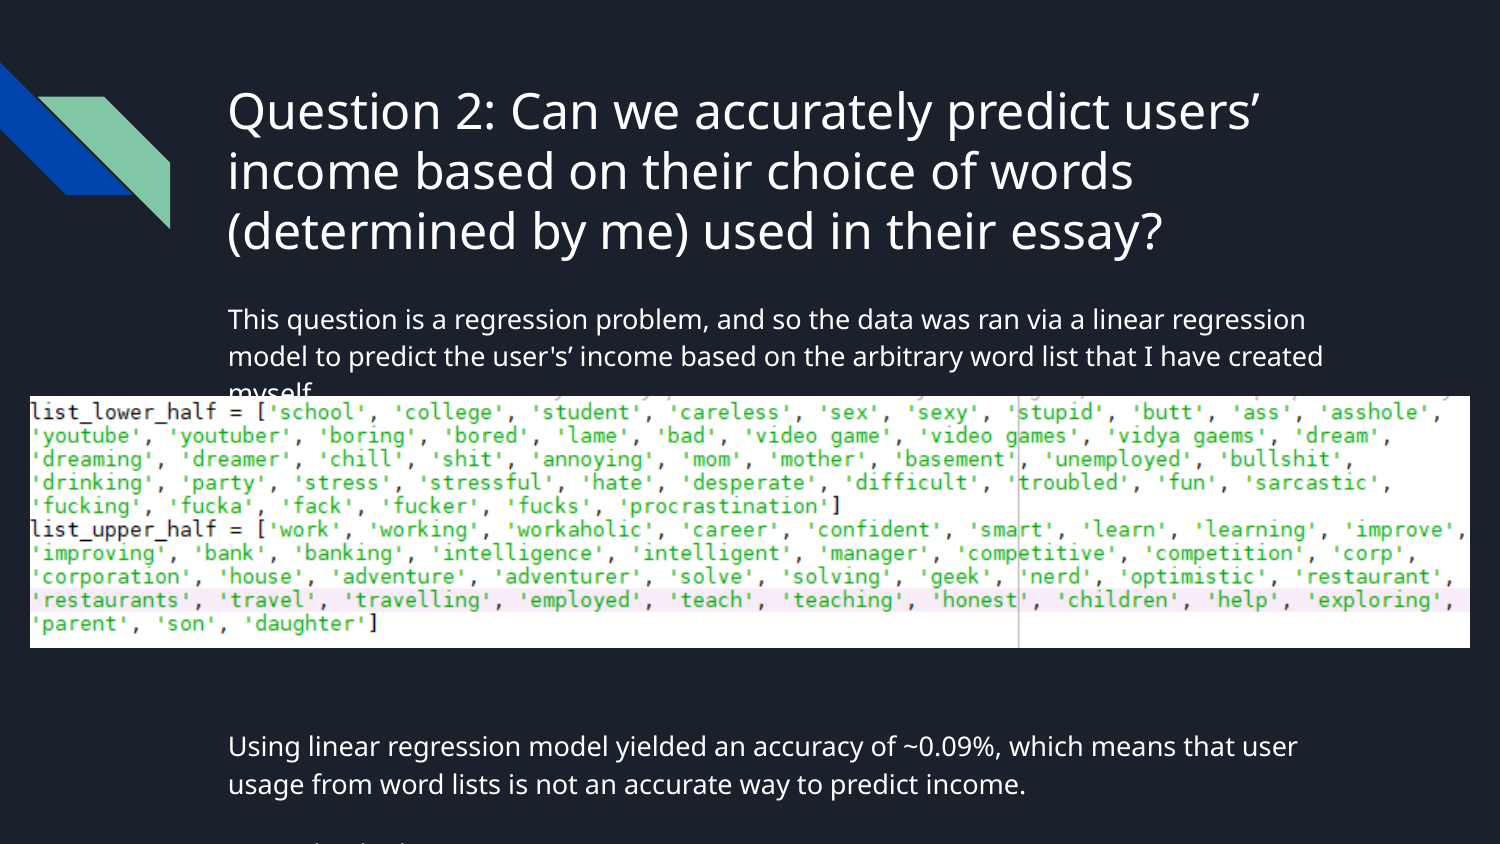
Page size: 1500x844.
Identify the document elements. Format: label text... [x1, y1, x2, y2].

picture [30, 395, 1470, 648]
list This question is a regression problem, and so the data was ran via a linear regression model to predict the user's’ income based on the arbitrary word list that I have created myself. Using linear regression model yielded an accuracy of ~0.09%, which means that user usage from word lists is not an accurate way to predict income. I was shocked. [212, 655, 1368, 760]
list This question is a regression problem, and so the data was ran via a linear regression model to predict the user's’ income based on the arbitrary word list that I have created myself. Using linear regression model yielded an accuracy of ~0.09%, which means that user usage from word lists is not an accurate way to predict income. I was shocked. [212, 282, 1368, 394]
title Question 2: Can we accurately predict users’ income based on their choice of words (determined by me) used in their essay? [212, 64, 1368, 215]
